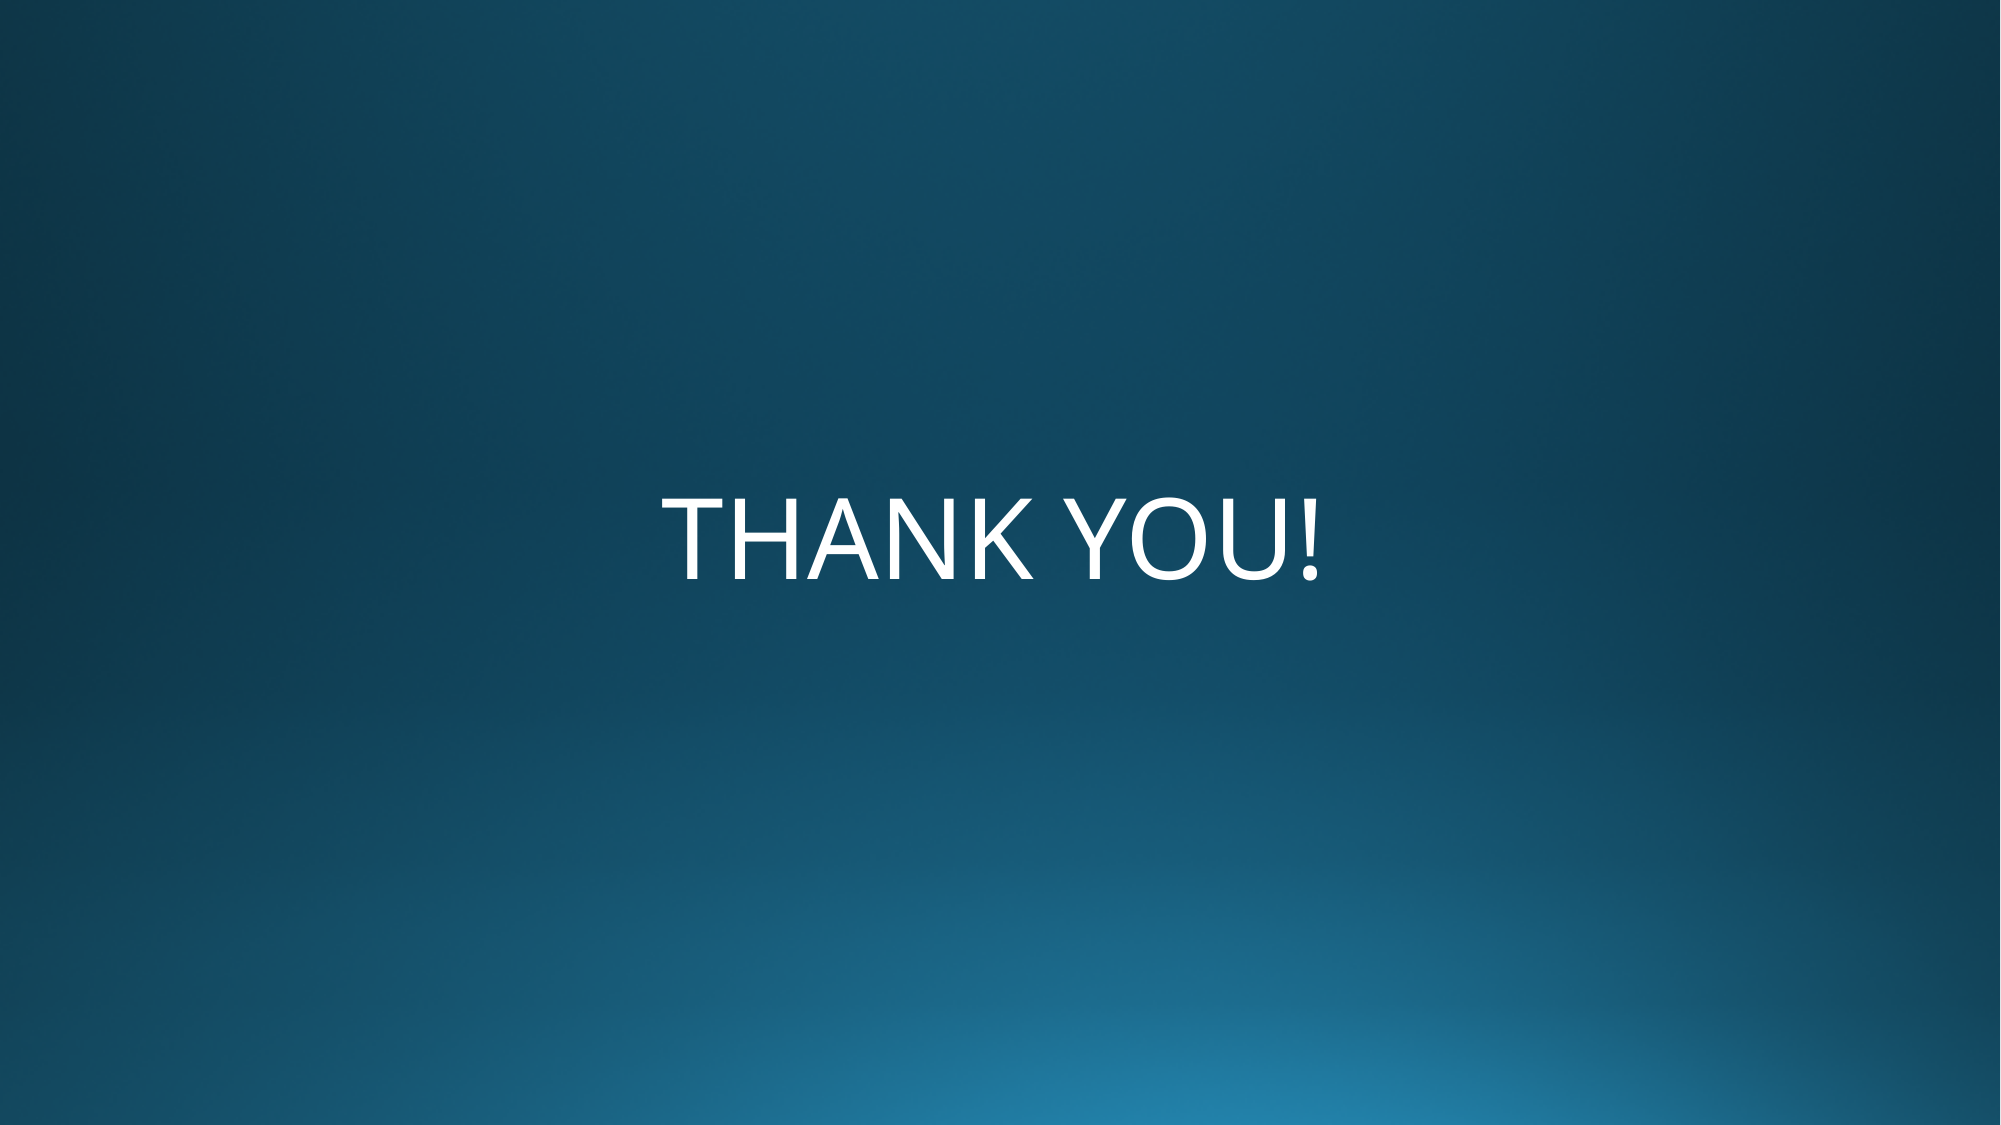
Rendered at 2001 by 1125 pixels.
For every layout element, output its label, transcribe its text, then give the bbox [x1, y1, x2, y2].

picture [0, 0, 2001, 1125]
title THANK YOU! [46, 199, 1772, 612]
